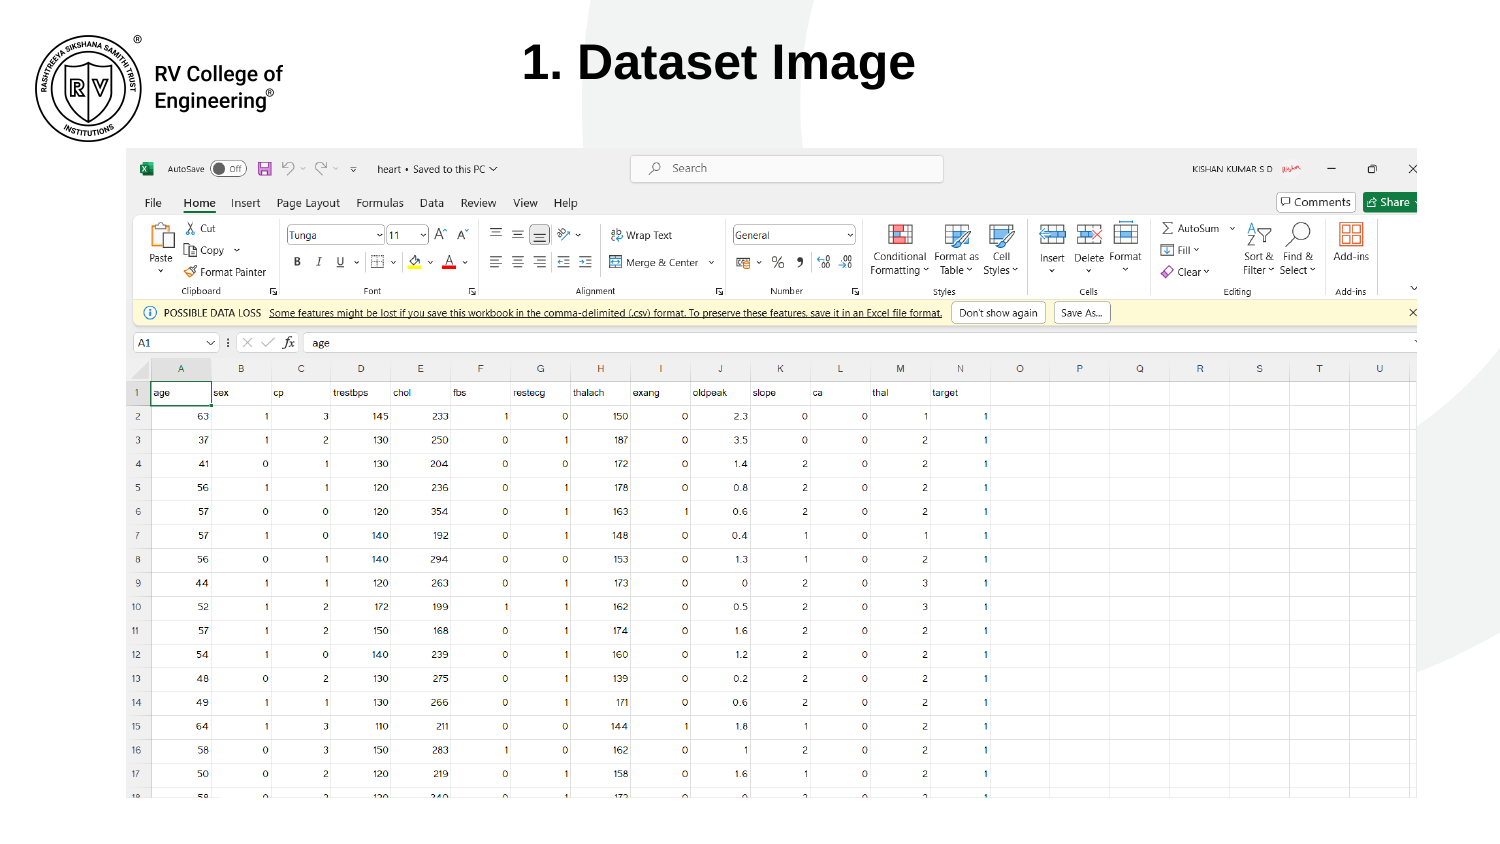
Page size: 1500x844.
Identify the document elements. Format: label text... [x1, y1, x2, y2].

text_box 1. Dataset Image [506, 22, 1120, 147]
picture [0, 0, 1500, 844]
